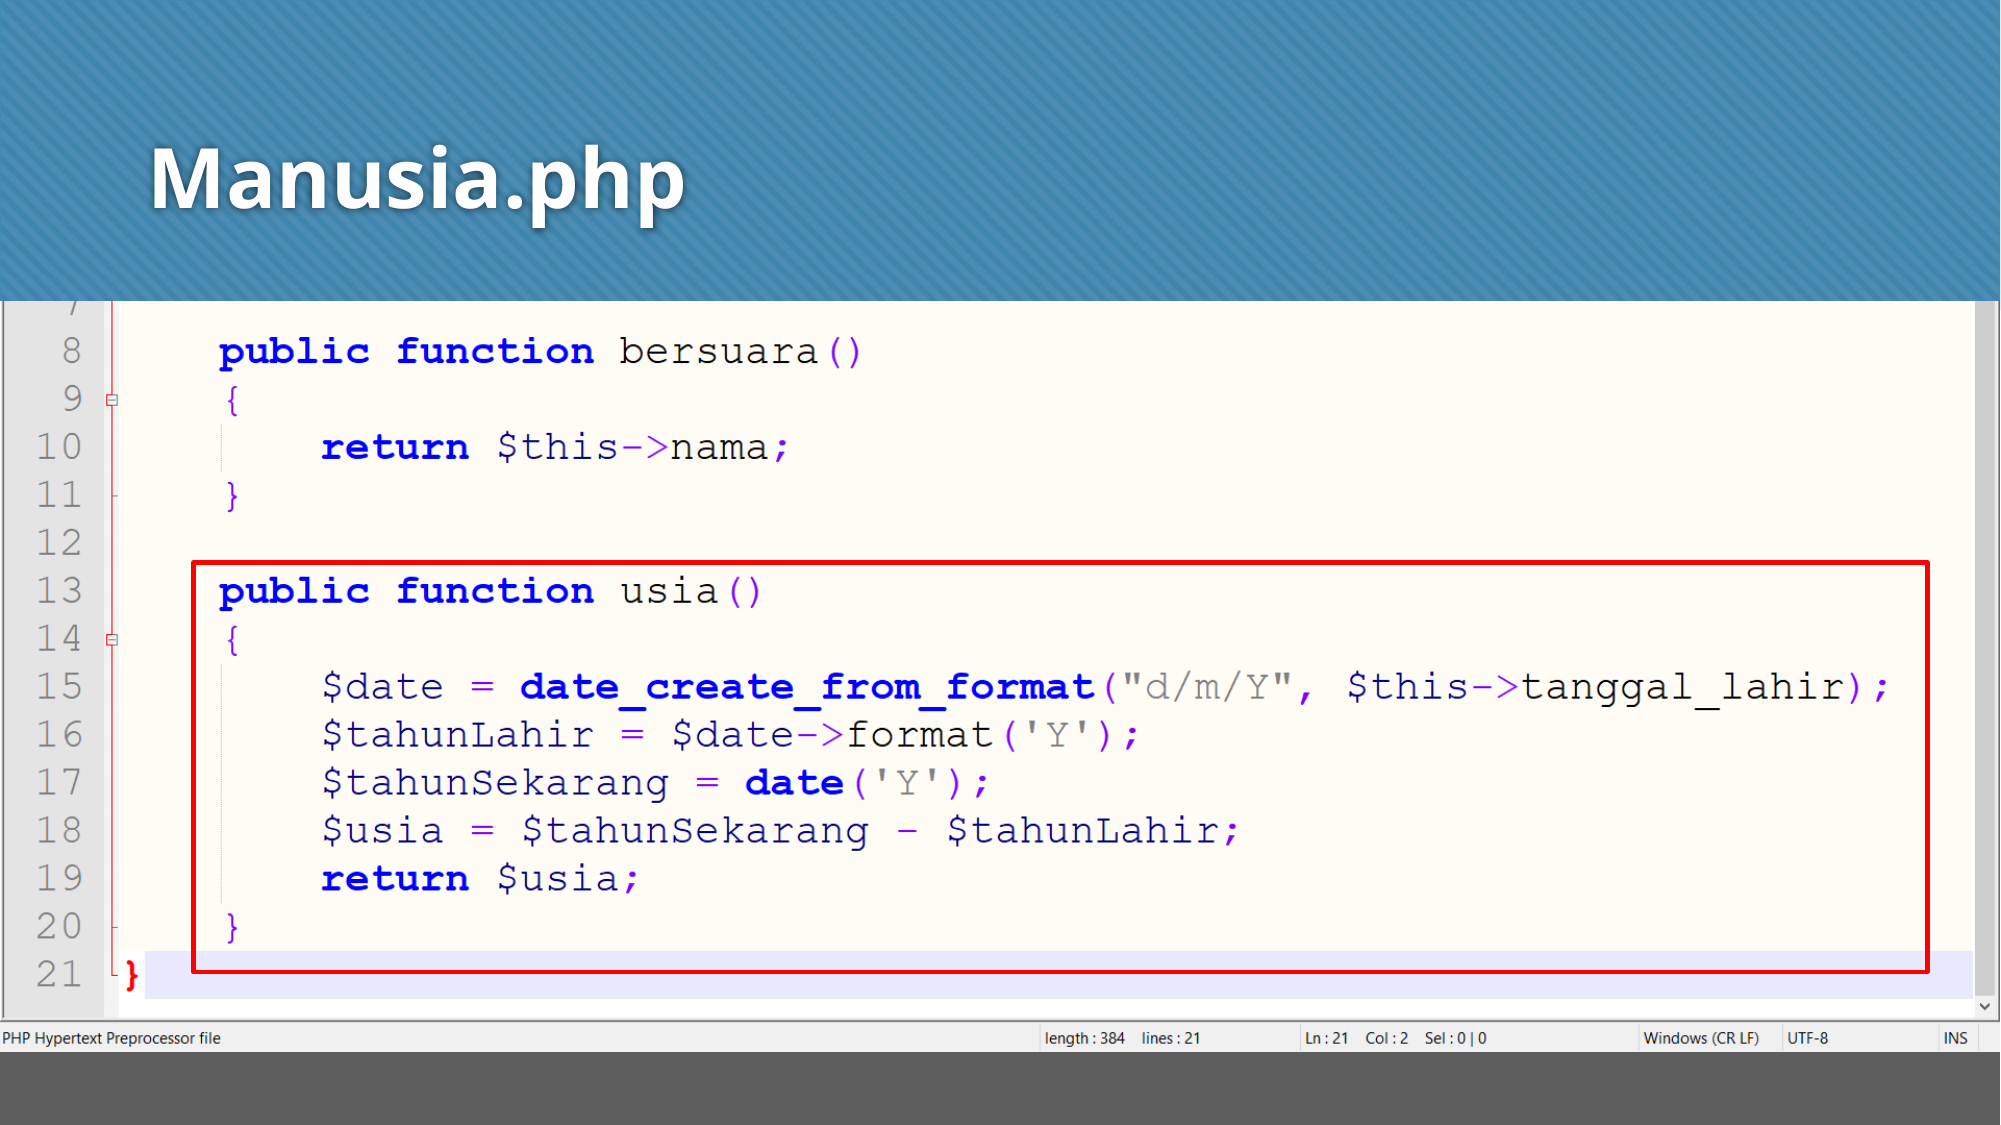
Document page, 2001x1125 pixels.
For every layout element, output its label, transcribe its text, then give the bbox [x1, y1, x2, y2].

picture [0, 301, 2000, 1052]
title Manusia.php [132, 73, 1868, 233]
